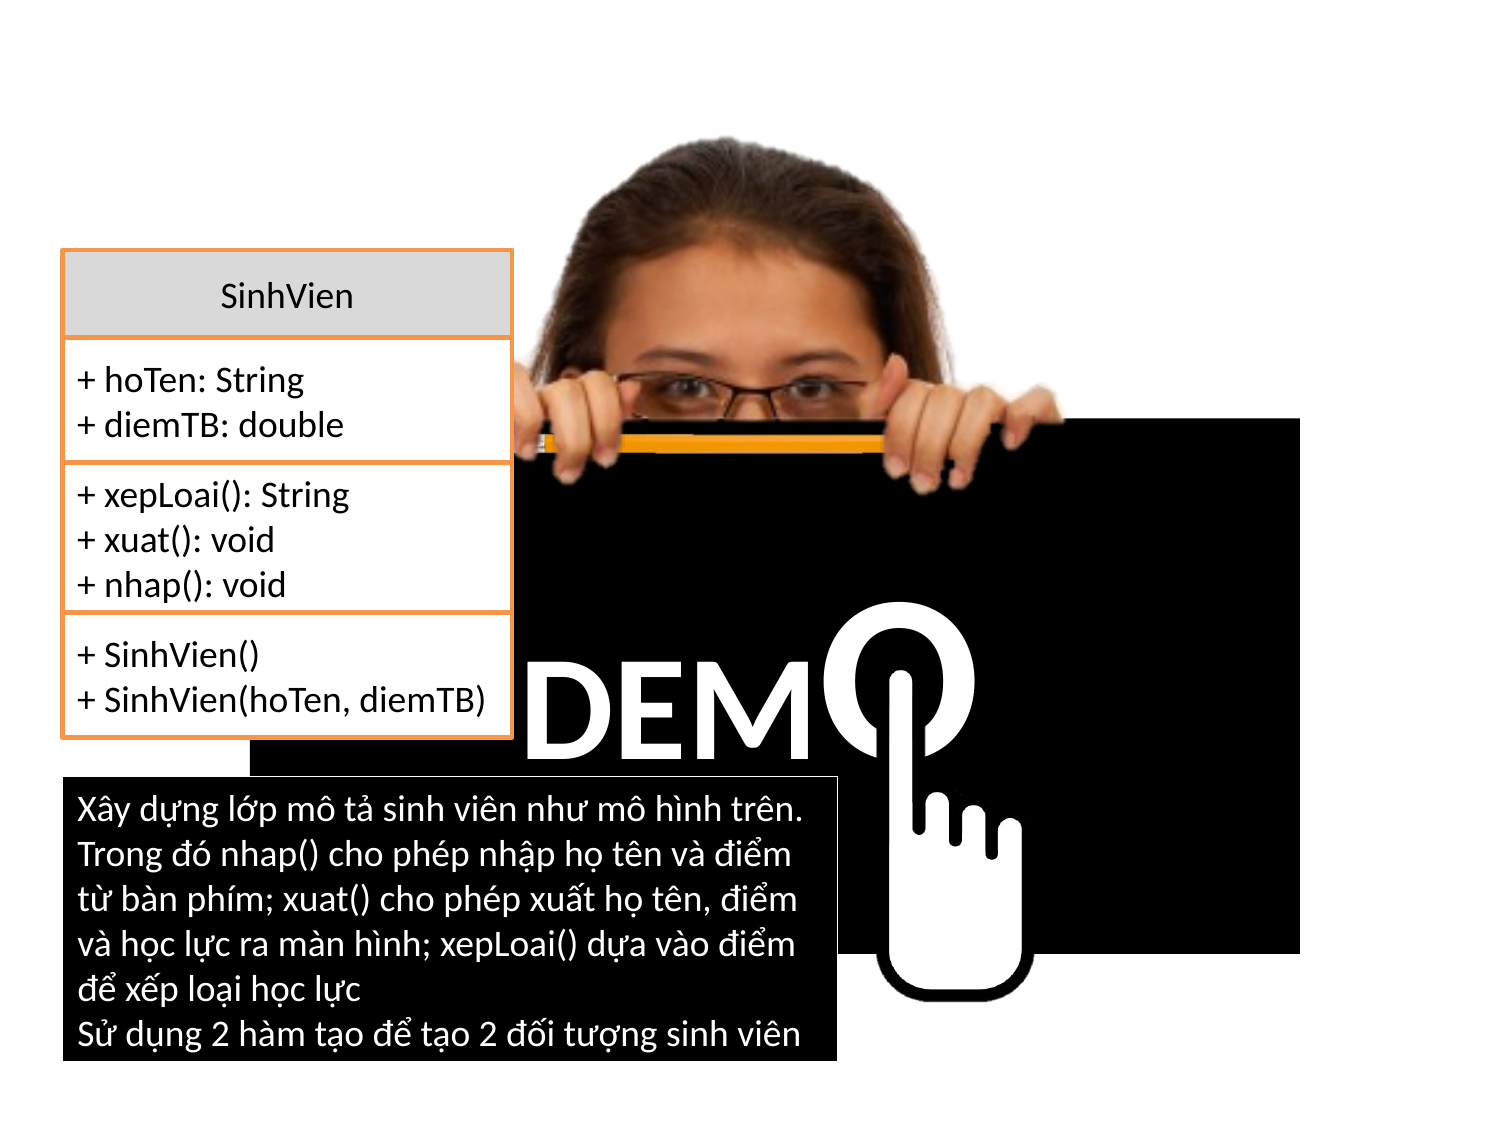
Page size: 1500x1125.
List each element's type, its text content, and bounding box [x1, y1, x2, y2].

text_box + hoTen: String + diemTB: double [60, 339, 514, 460]
text_box SinhVien [60, 248, 514, 339]
picture [740, 585, 1170, 1015]
text_box + xepLoai(): String + xuat(): void + nhap(): void [60, 460, 514, 610]
text_box Xây dựng lớp mô tả sinh viên như mô hình trên. Trong đó nhap() cho phép nhập họ tên và điểm từ bàn phím; xuat() cho phép xuất họ tên, điểm và học lực ra màn hình; xepLoai() dựa vào điểm để xếp loại học lực Sử dụng 2 hàm tạo để tạo 2 đối tượng sinh viên [62, 776, 838, 1062]
text_box + SinhVien() + SinhVien(hoTen, diemTB) [60, 610, 514, 740]
picture [316, 99, 1209, 564]
